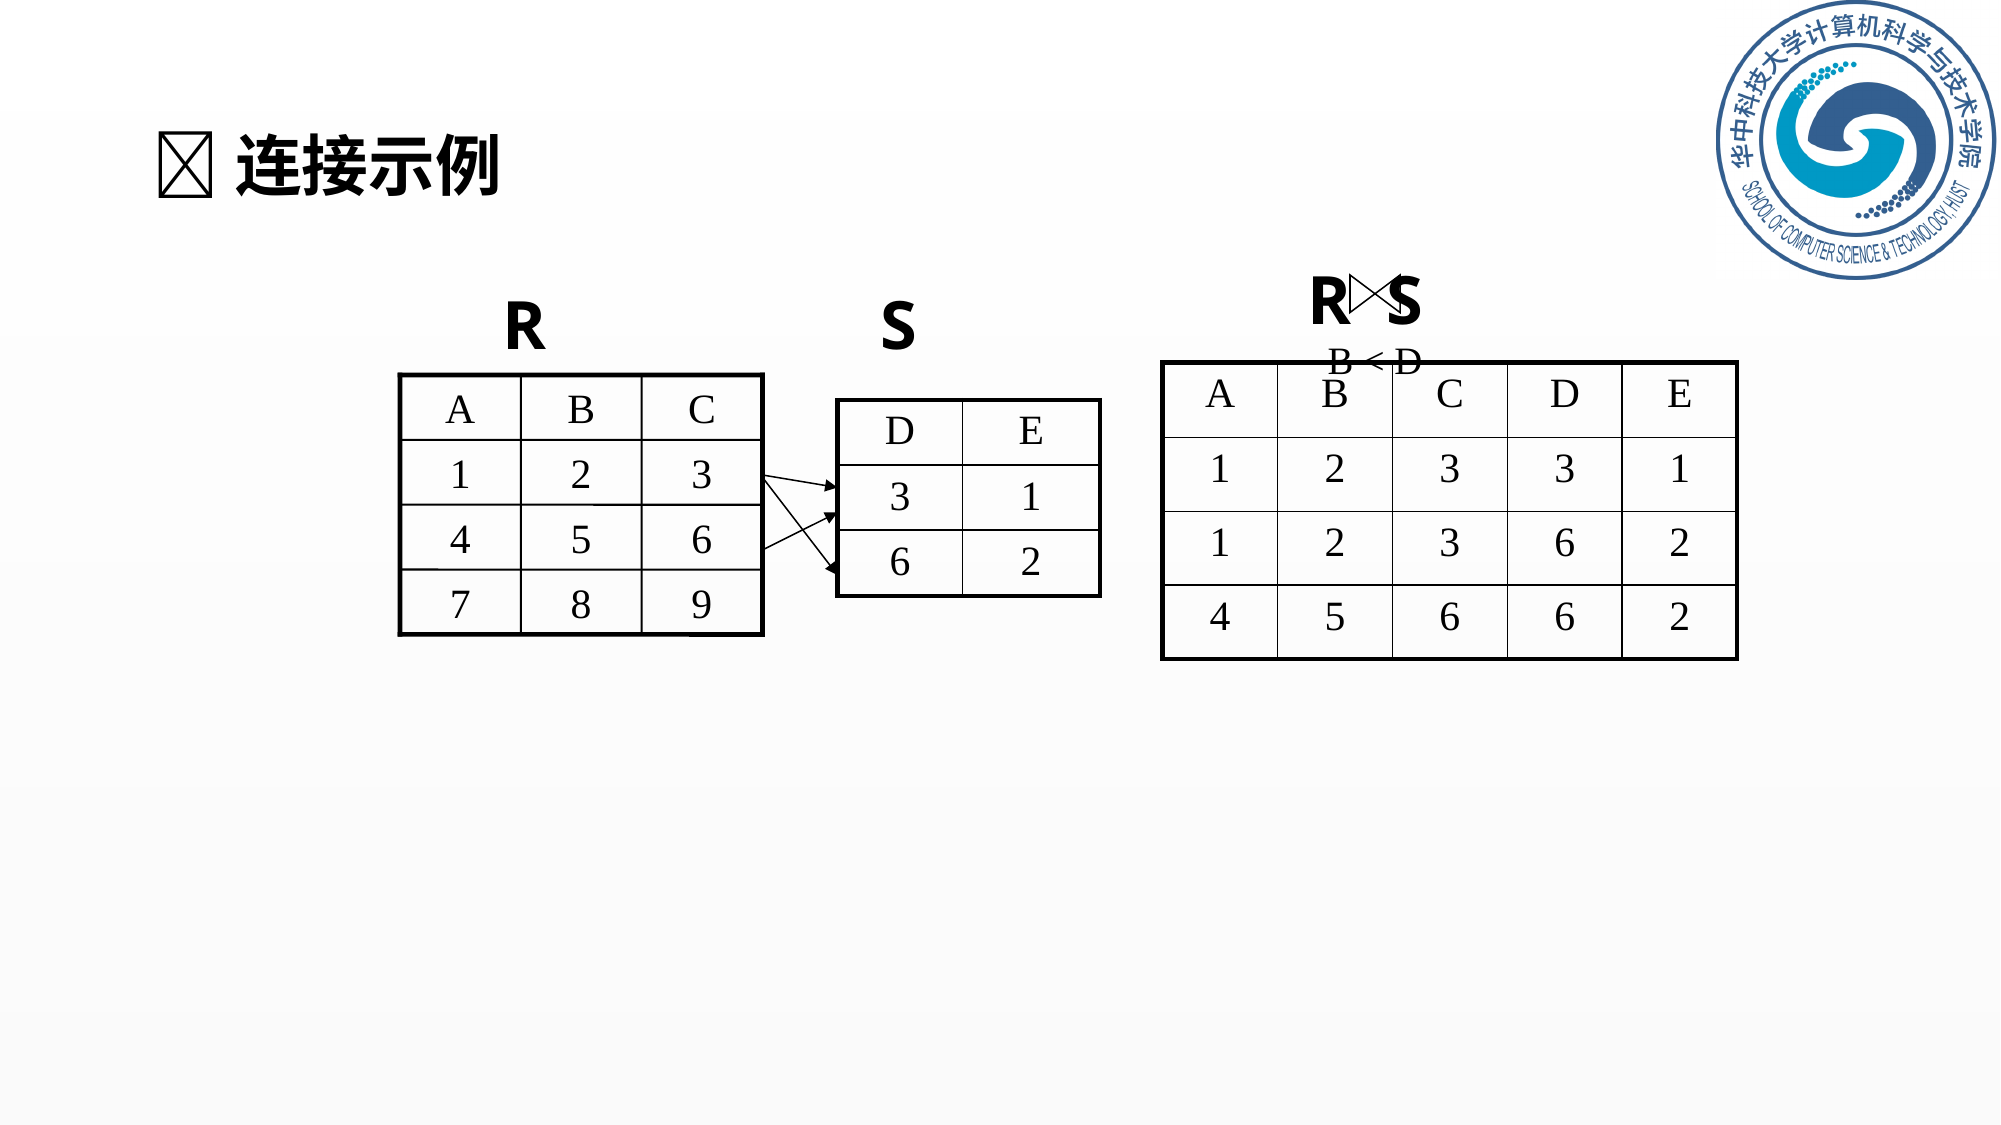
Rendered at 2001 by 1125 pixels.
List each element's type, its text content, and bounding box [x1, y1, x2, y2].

text_box [763, 512, 838, 550]
table_cell 1 [963, 466, 1098, 529]
table_cell 5 [1278, 586, 1392, 657]
text_box [1350, 275, 1367, 287]
picture [1716, 0, 1999, 280]
table_cell 1 [1623, 438, 1735, 511]
table_cell 2 [1278, 512, 1392, 584]
table_cell 1 [1165, 512, 1277, 584]
picture [1863, 136, 1868, 155]
table_cell 3 [840, 466, 962, 529]
table_header E [1623, 365, 1735, 437]
table_header D [1508, 365, 1621, 437]
text_box [1384, 275, 1401, 287]
text_box R S [1262, 242, 1475, 356]
table_header A [1165, 365, 1277, 437]
table_header C [1393, 365, 1507, 437]
table_cell 4 [1165, 586, 1277, 657]
table_header B [1278, 365, 1392, 437]
text_box R [474, 267, 563, 374]
table_cell 6 [1393, 586, 1507, 657]
table_cell 2 [1623, 586, 1735, 657]
table_cell 6 [1508, 586, 1621, 657]
text_box S [849, 267, 938, 381]
title 连接示例 [137, 59, 1863, 278]
table_header D [840, 402, 962, 464]
table_cell 6 [840, 531, 962, 594]
table_cell 3 [1508, 438, 1621, 511]
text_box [399, 374, 763, 635]
text_box [763, 474, 838, 492]
table_cell 1 [1165, 438, 1277, 511]
table_cell 2 [1623, 512, 1735, 584]
table_cell 6 [1508, 512, 1621, 584]
text_box [803, 530, 838, 575]
table_header E [963, 402, 1098, 464]
table_cell 3 [1393, 512, 1507, 584]
table_cell 3 [1393, 438, 1507, 511]
table_cell 2 [963, 531, 1098, 594]
table_cell 2 [1278, 438, 1392, 511]
text_box B < D [1299, 287, 1450, 390]
